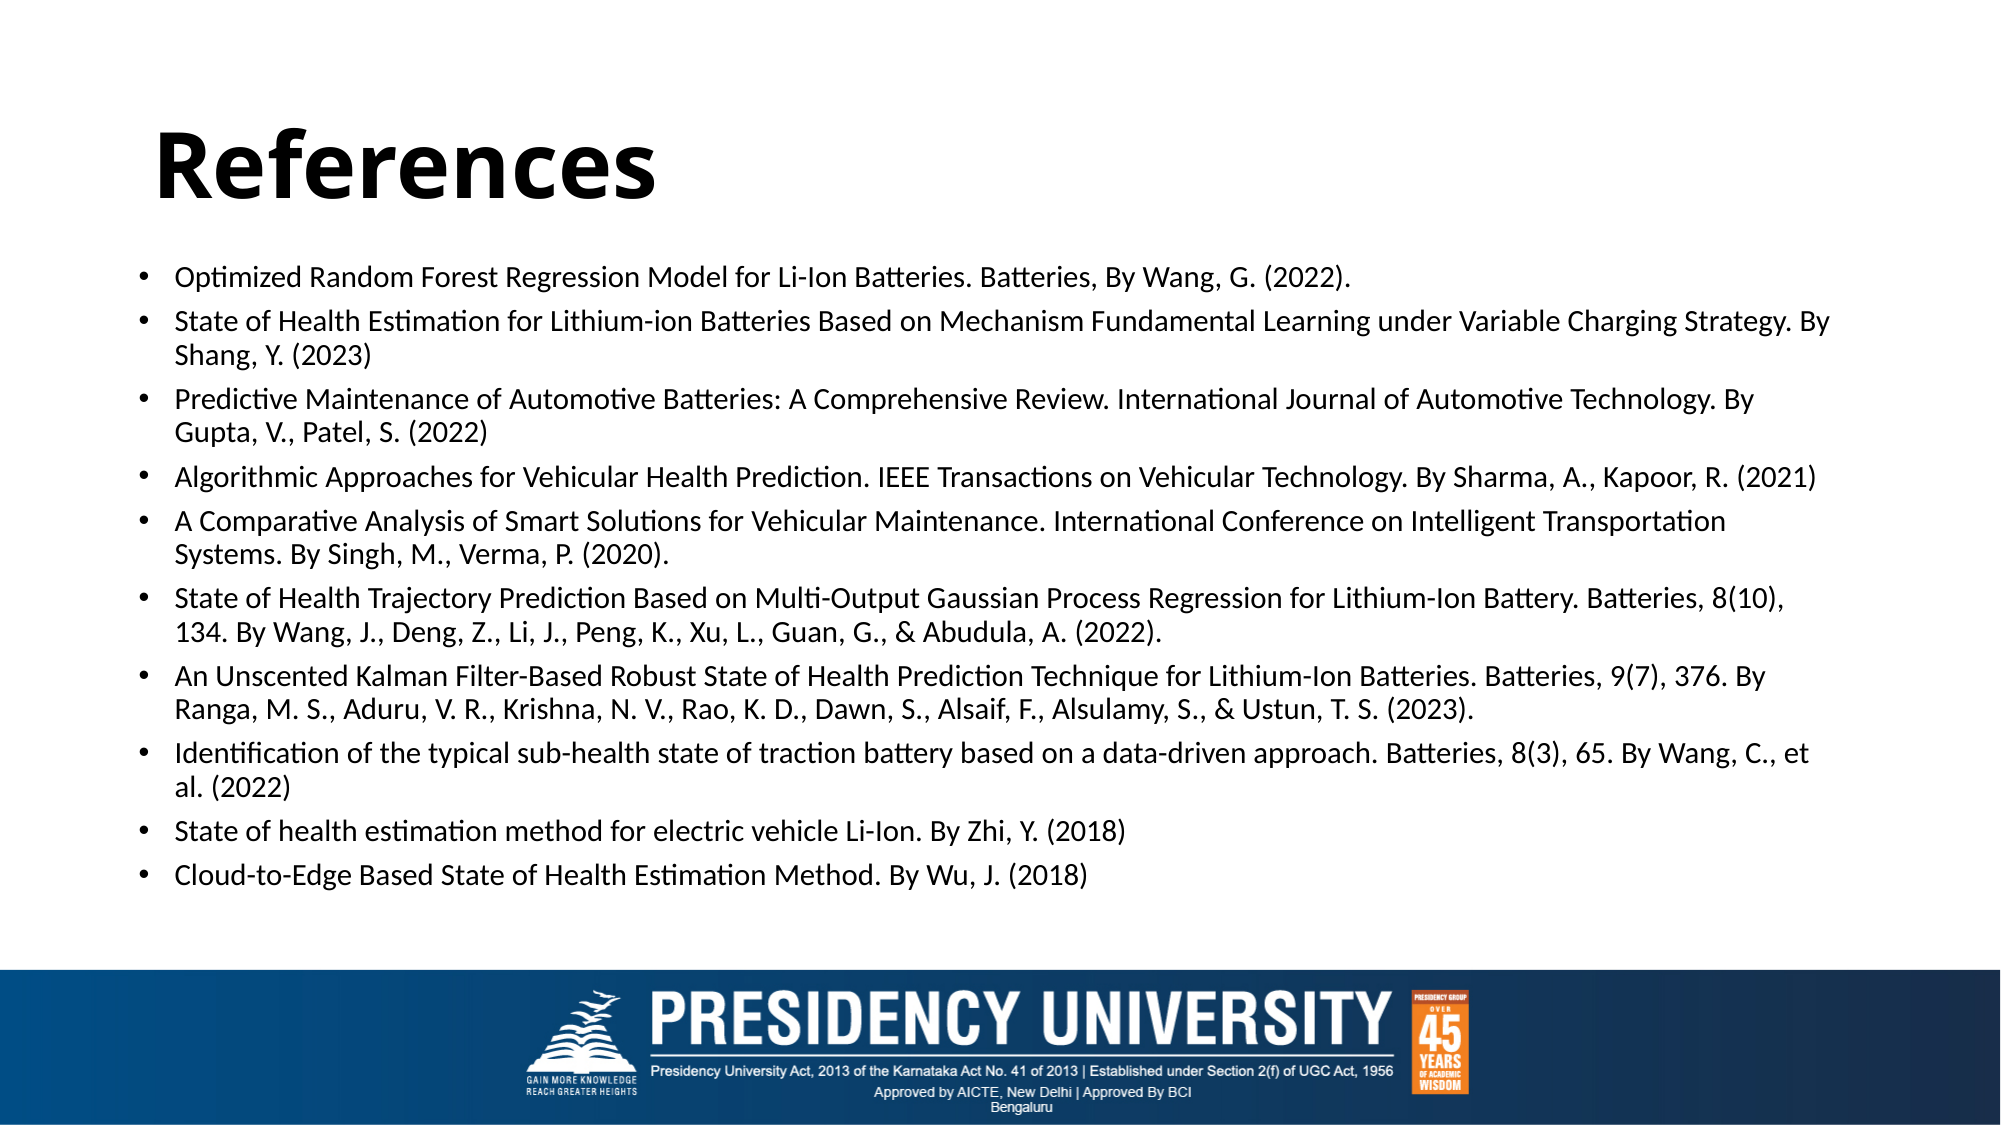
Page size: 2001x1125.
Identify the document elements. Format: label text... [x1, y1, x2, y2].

title References [137, 59, 1863, 278]
picture [0, 0, 2001, 1125]
list Optimized Random Forest Regression Model for Li-Ion Batteries. Batteries, By Wang, G. (2022). State of Health Estimation for Lithium-ion Batteries Based on Mechanism Fundamental Learning under Variable Charging Strategy. By Shang, Y. (2023) Predictive Maintenance of Automotive Batteries: A Comprehensive Review. International Journal of Automotive Technology. By Gupta, V., Patel, S. (2022) Algorithmic Approaches for Vehicular Health Prediction. IEEE Transactions on Vehicular Technology. By Sharma, A., Kapoor, R. (2021) A Comparative Analysis of Smart Solutions for Vehicular Maintenance. International Conference on Intelligent Transportation Systems. By Singh, M., Verma, P. (2020). State of Health Trajectory Prediction Based on Multi-Output Gaussian Process Regression for Lithium-Ion Battery. Batteries, 8(10), 134. By Wang, J., Deng, Z., Li, J., Peng, K., Xu, L., Guan, G., & Abudula, A. (2022). An Unscented Kalman Filter-Based Robust State of Health Prediction Technique for Lithium-Ion Batteries. Batteries, 9(7), 376. By Ranga, M. S., Aduru, V. R., Krishna, N. V., Rao, K. D., Dawn, S., Alsaif, F., Alsulamy, S., & Ustun, T. S. (2023). Identification of the typical sub-health state of traction battery based on a data-driven approach. Batteries, 8(3), 65. By Wang, C., et al. (2022) State of health estimation method for electric vehicle Li-Ion. By Zhi, Y. (2018) Cloud-to-Edge Based State of Health Estimation Method. By Wu, J. (2018) [123, 205, 1849, 920]
